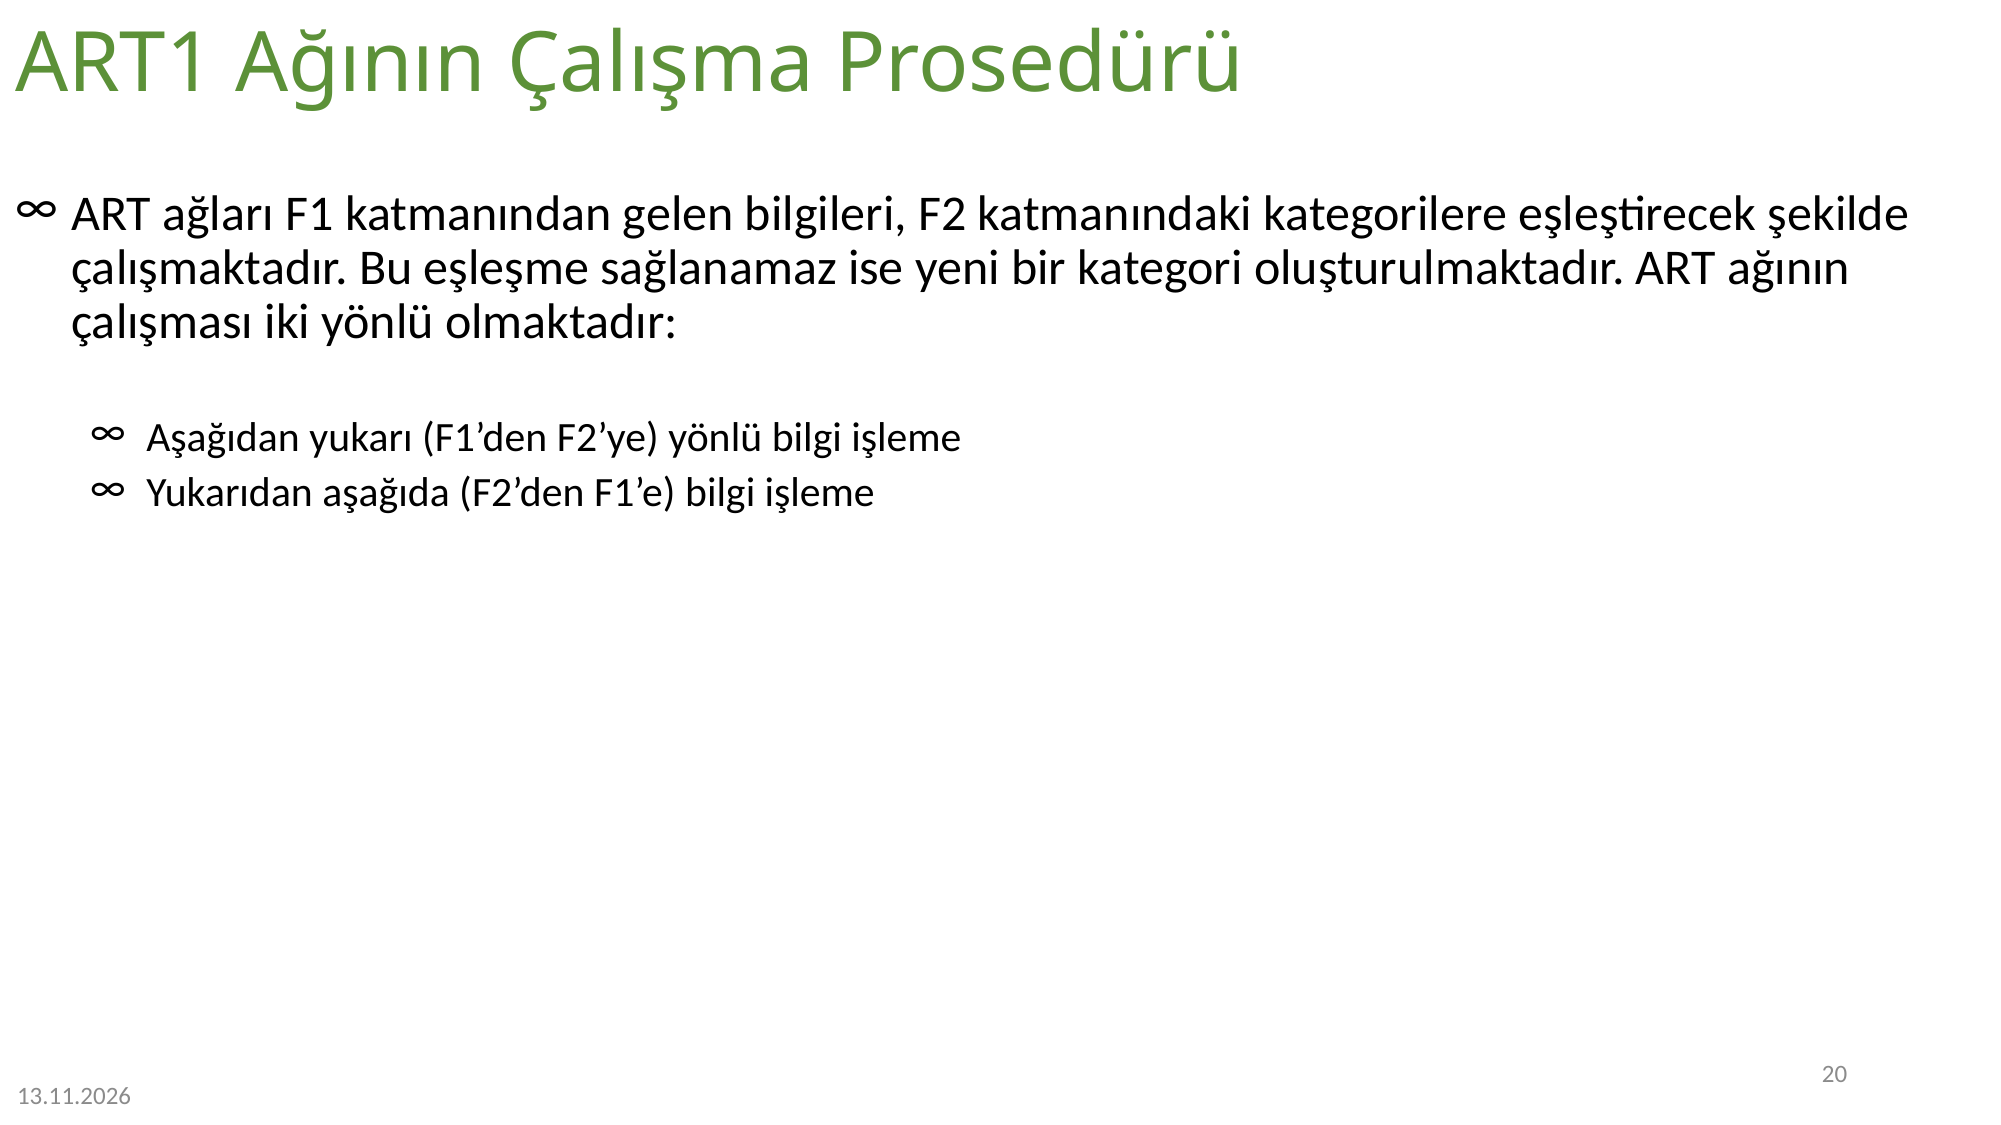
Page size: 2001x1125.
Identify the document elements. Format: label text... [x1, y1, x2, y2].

slide_number 20 [1412, 1042, 1863, 1103]
subtitle ART ağları F1 katmanından gelen bilgileri, F2 katmanındaki kategorilere eşleştirecek şekilde çalışmaktadır. Bu eşleşme sağlanamaz ise yeni bir kategori oluşturulmaktadır. ART ağının çalışması iki yönlü olmaktadır: Aşağıdan yukarı (F1’den F2’ye) yönlü bilgi işleme Yukarıdan aşağıda (F2’den F1’e) bilgi işleme [0, 180, 1968, 886]
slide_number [2, 1065, 181, 1125]
title ART1 Ağının Çalışma Prosedürü [0, 0, 1346, 117]
